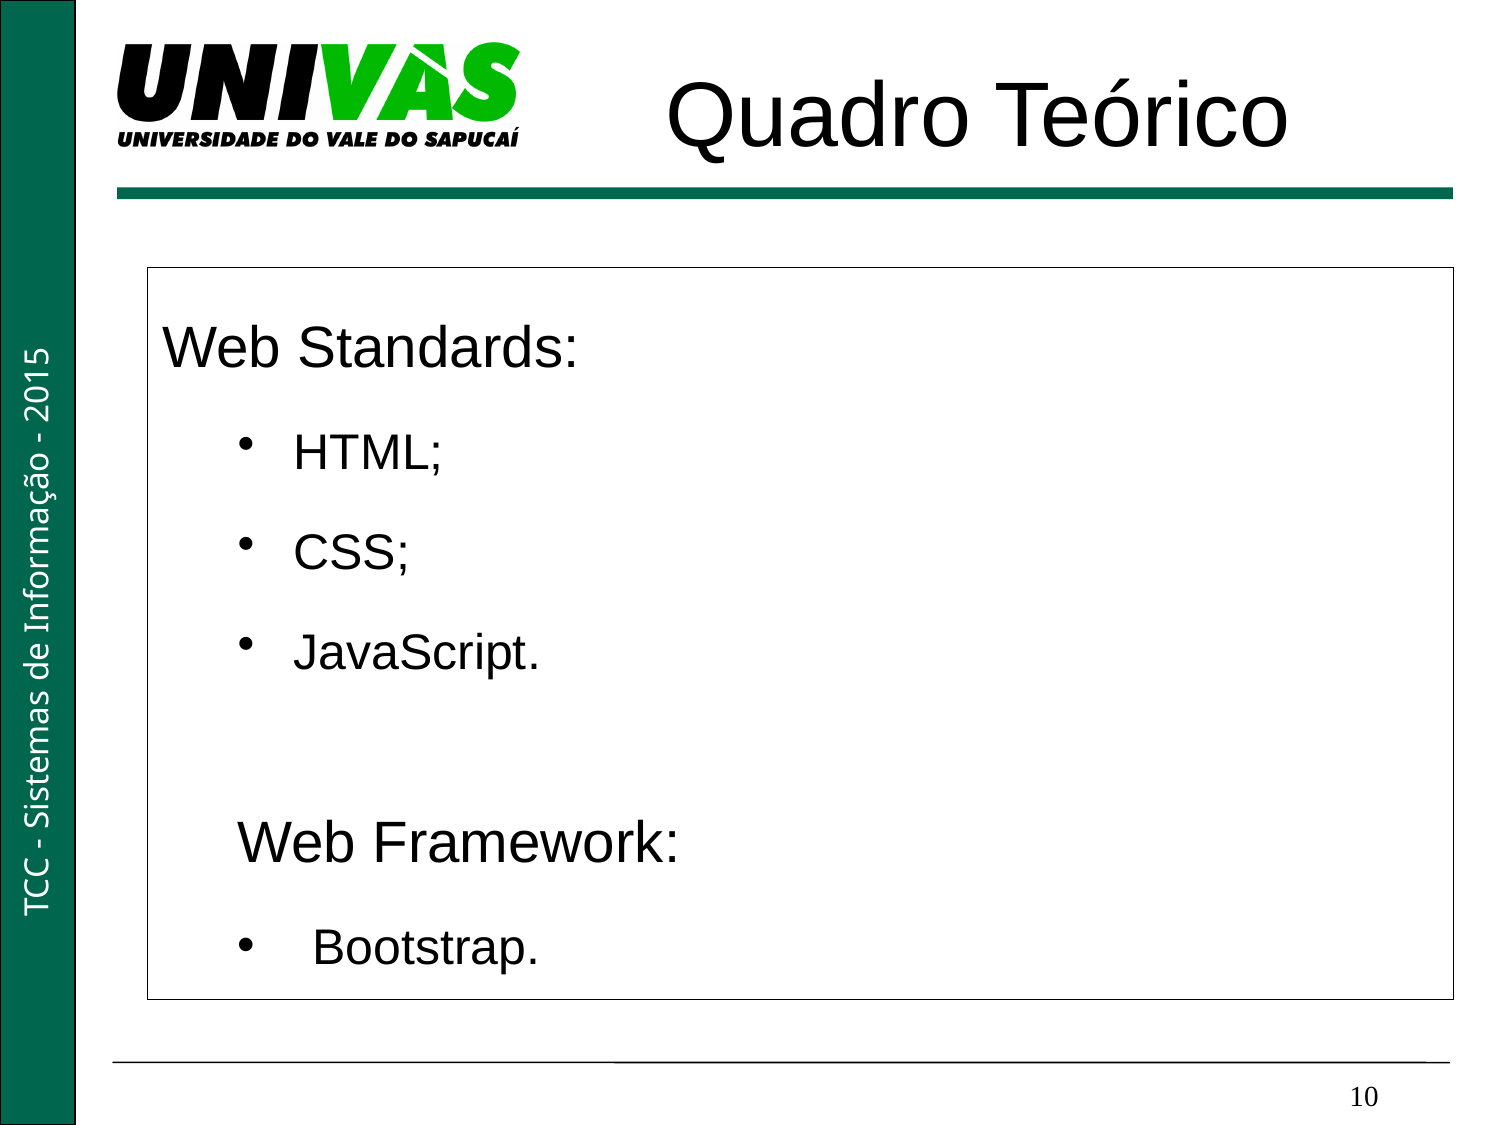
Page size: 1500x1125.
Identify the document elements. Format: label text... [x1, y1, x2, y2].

picture [117, 42, 515, 147]
title Quadro Teórico [515, 35, 1442, 186]
text_box 10 [1257, 1070, 1471, 1121]
text_box Web Standards: HTML; CSS; JavaScript. Web Framework: Bootstrap. [147, 267, 1454, 1000]
